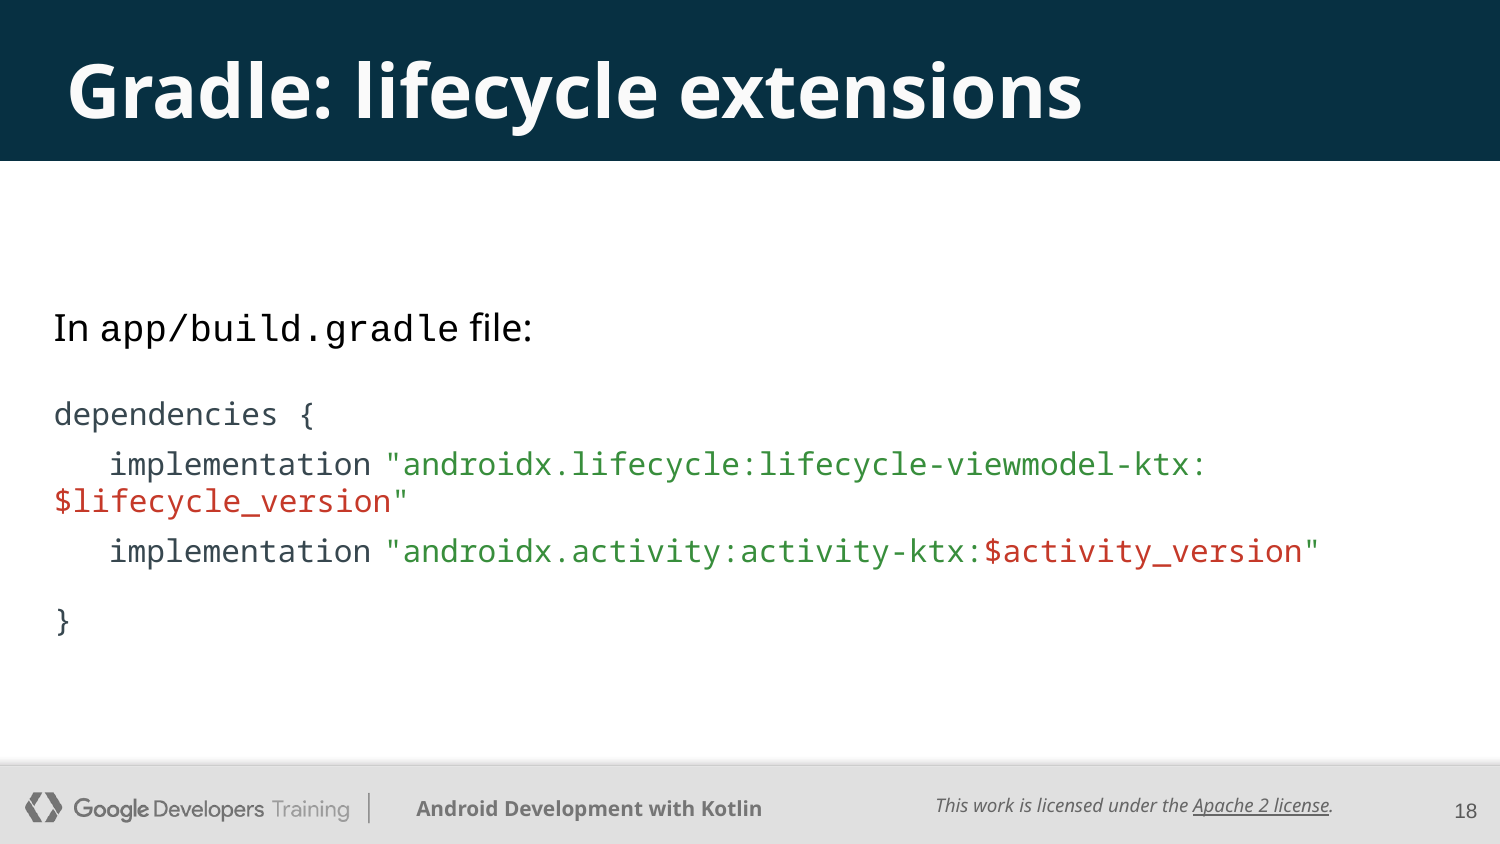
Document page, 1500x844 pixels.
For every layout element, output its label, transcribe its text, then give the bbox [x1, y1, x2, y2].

picture [0, 161, 1500, 844]
title Gradle: lifecycle extensions [51, 28, 1449, 122]
slide_number 18 [1402, 777, 1493, 842]
list In app/build.gradle file: dependencies { implementation "androidx.lifecycle:lifecycle-viewmodel-ktx:$lifecycle_version" implementation "androidx.activity:activity-ktx:$activity_version" } [38, 289, 1481, 594]
